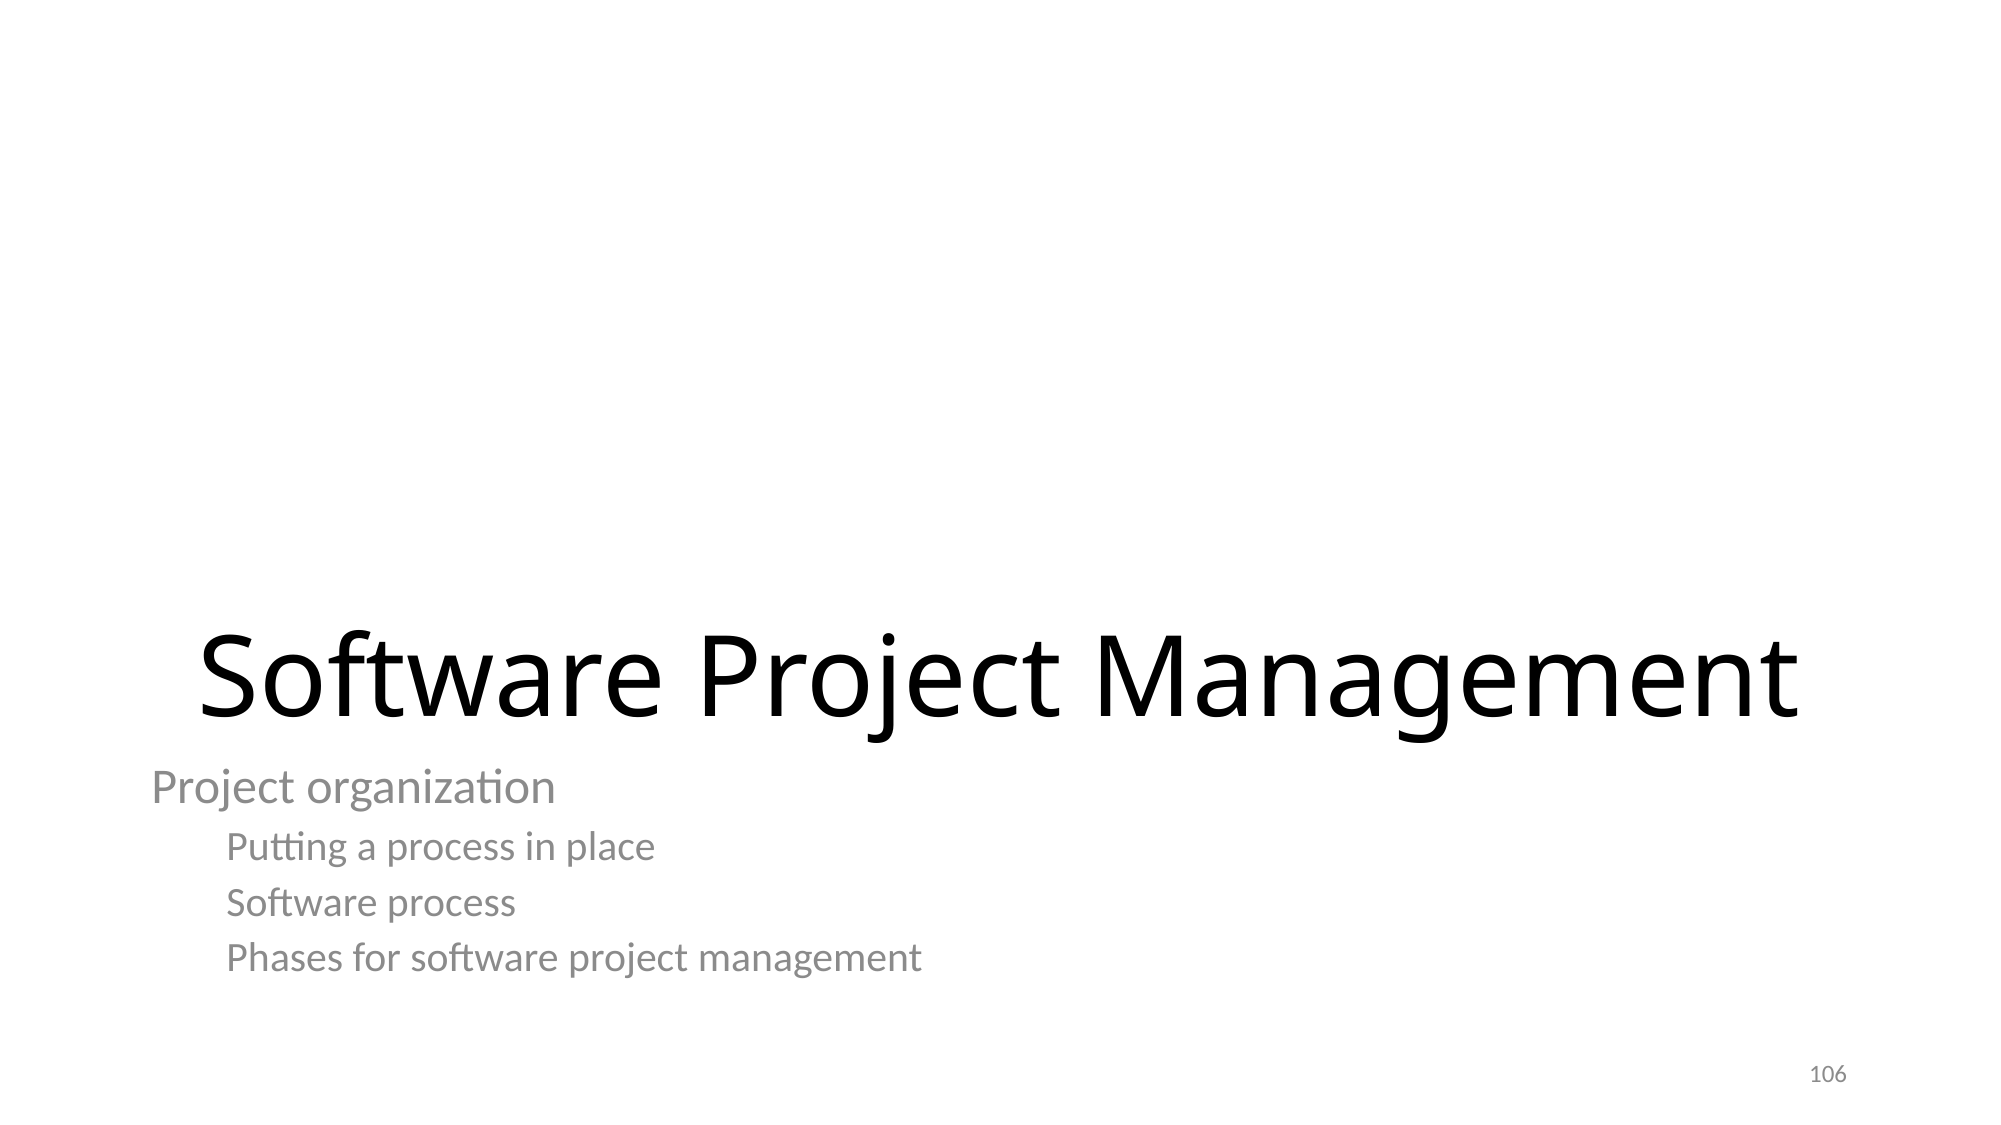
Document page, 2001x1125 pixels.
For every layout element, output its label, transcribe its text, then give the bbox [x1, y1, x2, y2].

title Software Project Management [136, 280, 1862, 749]
slide_number 106 [1412, 1042, 1863, 1103]
list Project organization Putting a process in place Software process Phases for software project management [136, 752, 1862, 999]
